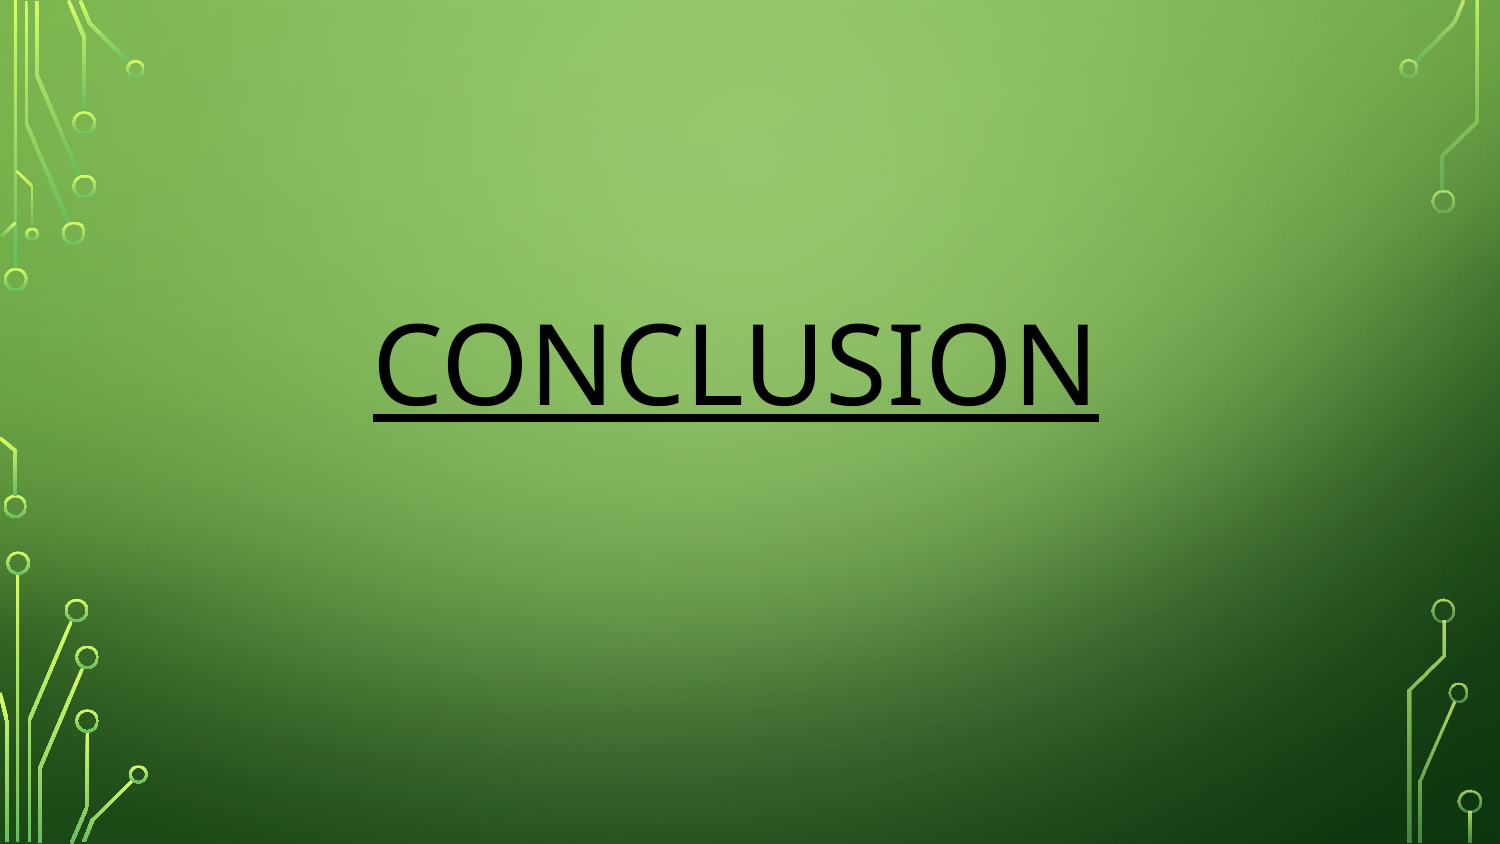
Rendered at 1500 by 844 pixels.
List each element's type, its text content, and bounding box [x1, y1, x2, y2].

title Conclusion [357, 267, 1156, 580]
